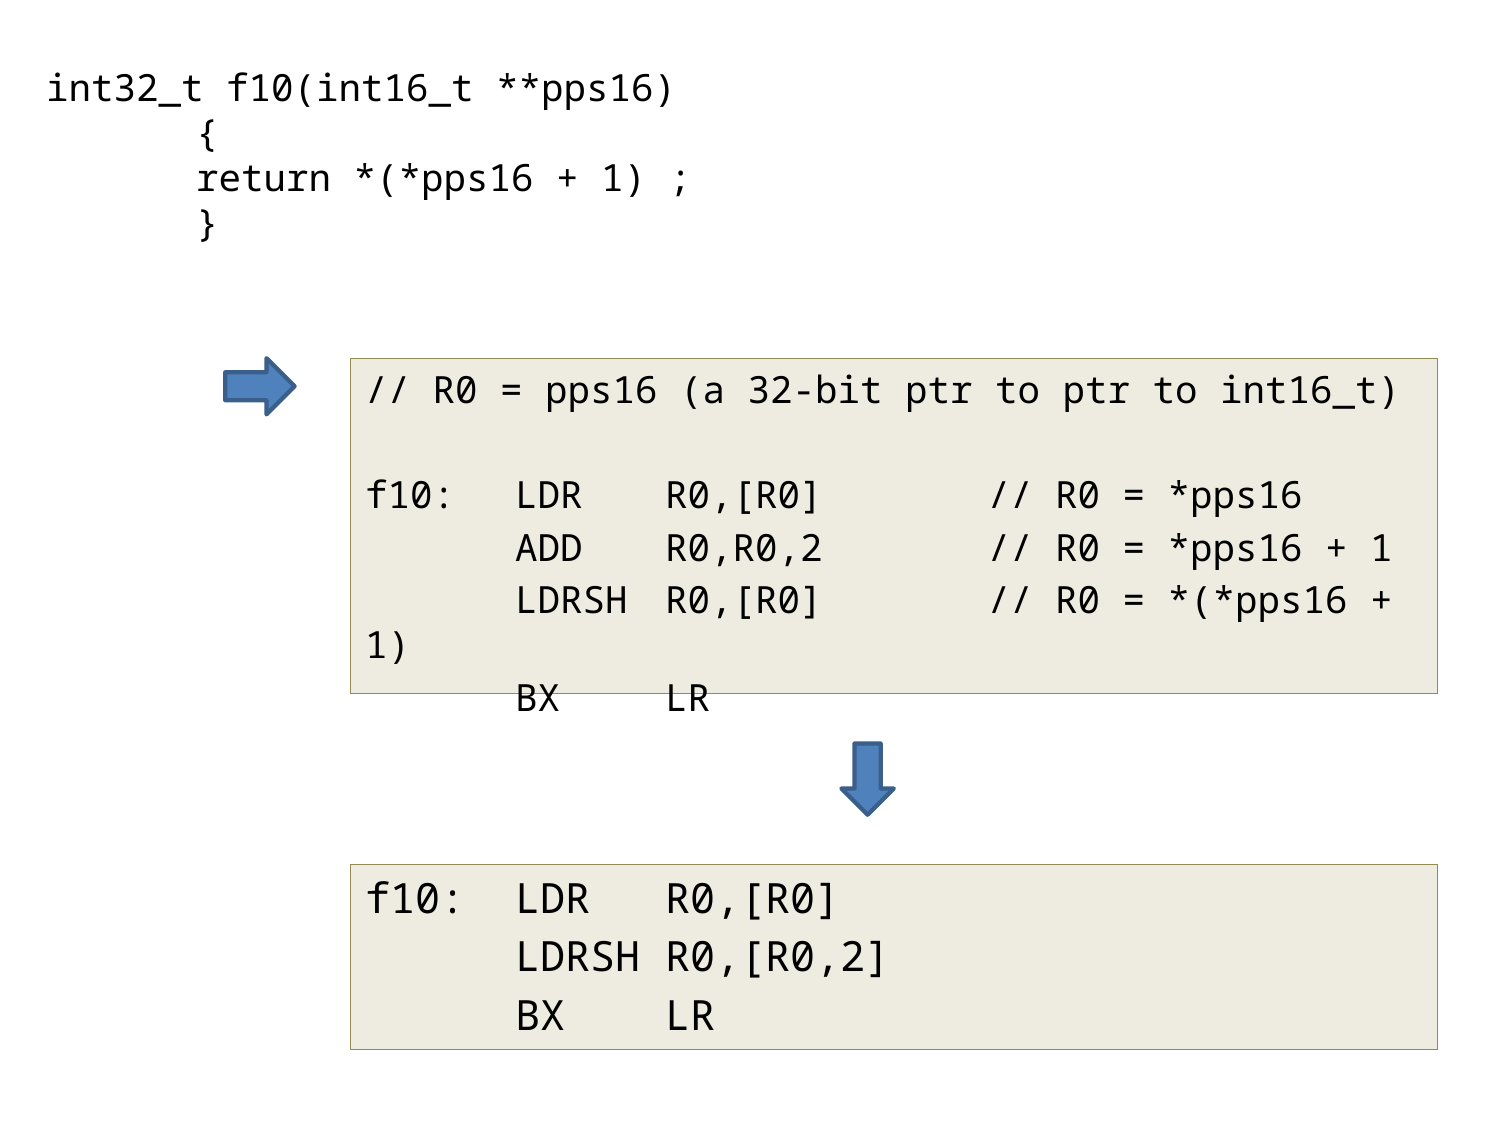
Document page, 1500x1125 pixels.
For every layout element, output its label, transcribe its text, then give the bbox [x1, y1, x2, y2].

text_box [839, 741, 896, 817]
list // R0 = pps16 (a 32-bit ptr to ptr to int16_t) f10: LDR R0,[R0] // R0 = *pps16 ADD R0,R0,2 // R0 = *pps16 + 1 LDRSH R0,[R0] // R0 = *(*pps16 + 1) BX LR [350, 358, 1438, 694]
text_box [223, 356, 297, 417]
list f10: LDR R0,[R0] LDRSH R0,[R0,2] BX LR [350, 864, 1438, 1050]
text_box int32_t f10(int16_t **pps16) { return *(*pps16 + 1) ; } [31, 56, 782, 297]
